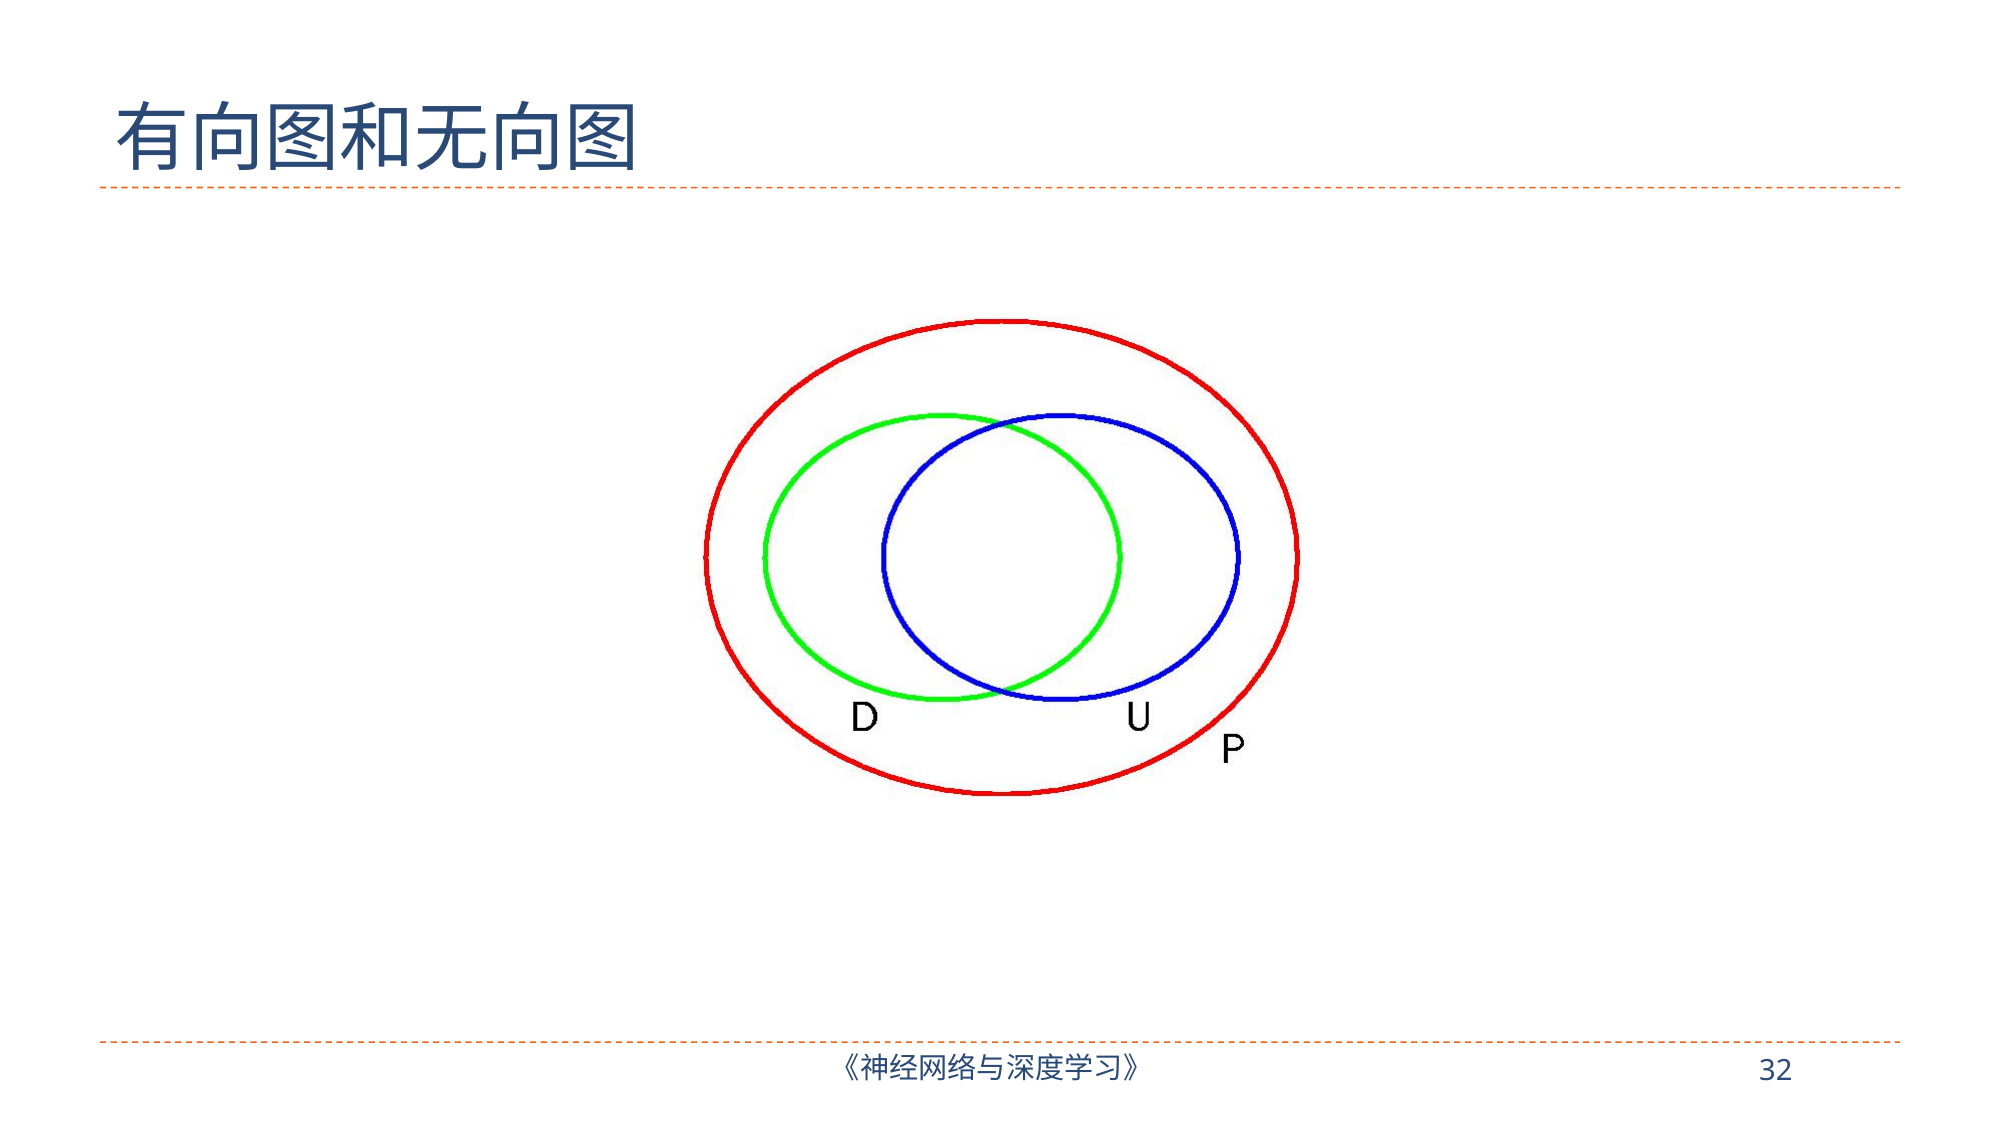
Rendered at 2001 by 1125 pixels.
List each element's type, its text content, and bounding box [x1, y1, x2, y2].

title 有向图和无向图 [99, 24, 1900, 188]
picture [697, 316, 1302, 804]
